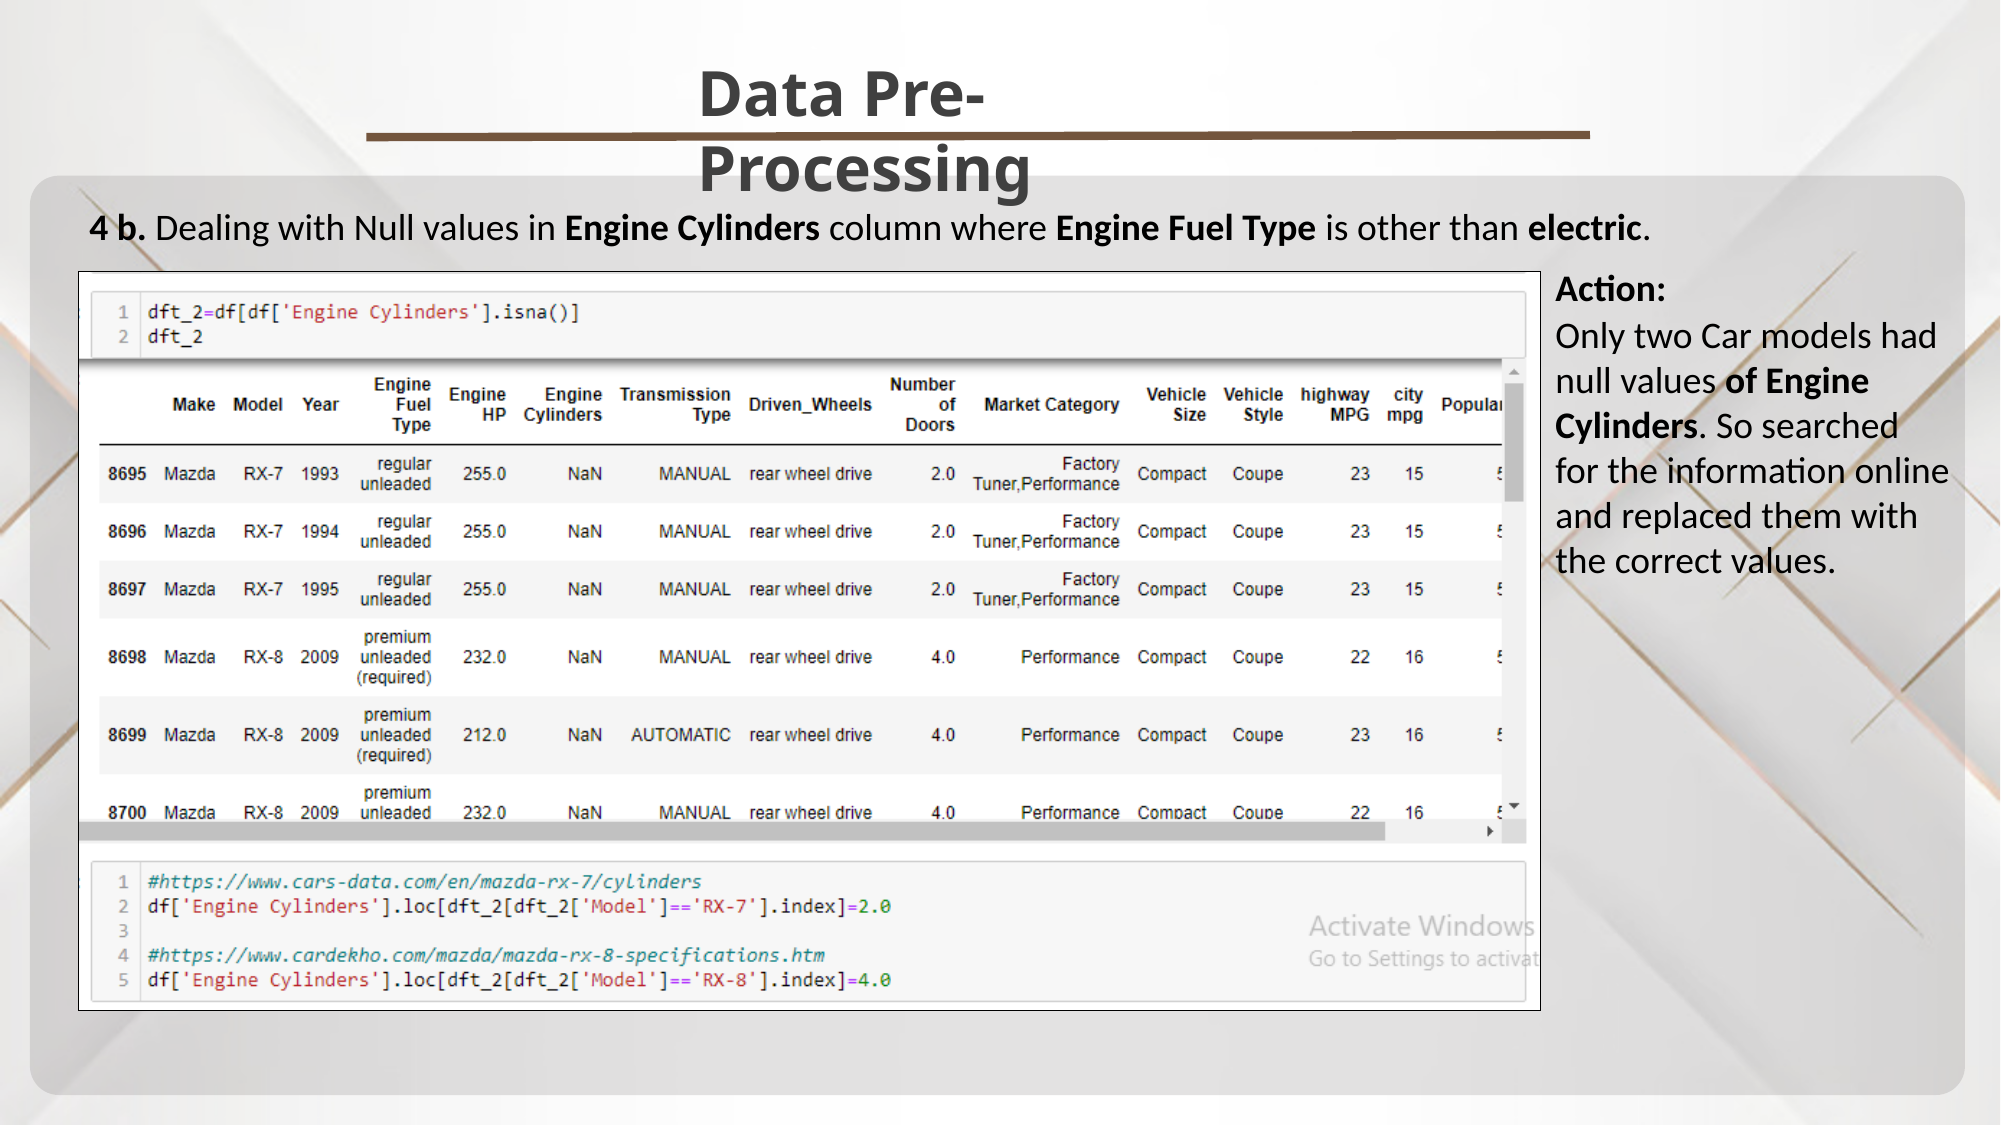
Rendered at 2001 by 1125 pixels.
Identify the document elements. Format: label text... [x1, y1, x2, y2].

text_box 4 b. Dealing with Null values in Engine Cylinders column where Engine Fuel Type is other than electric. [74, 195, 1667, 256]
picture [0, 0, 2001, 1125]
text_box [366, 134, 1590, 138]
text_box Action: [1540, 256, 2000, 316]
text_box Only two Car models had null values of Engine Cylinders. So searched for the information online and replaced them with the correct values. [1541, 303, 1965, 589]
text_box [28, 174, 1966, 1097]
text_box Data Pre-Processing [682, 138, 1331, 195]
text_box Data Pre-Processing [682, 46, 1331, 134]
